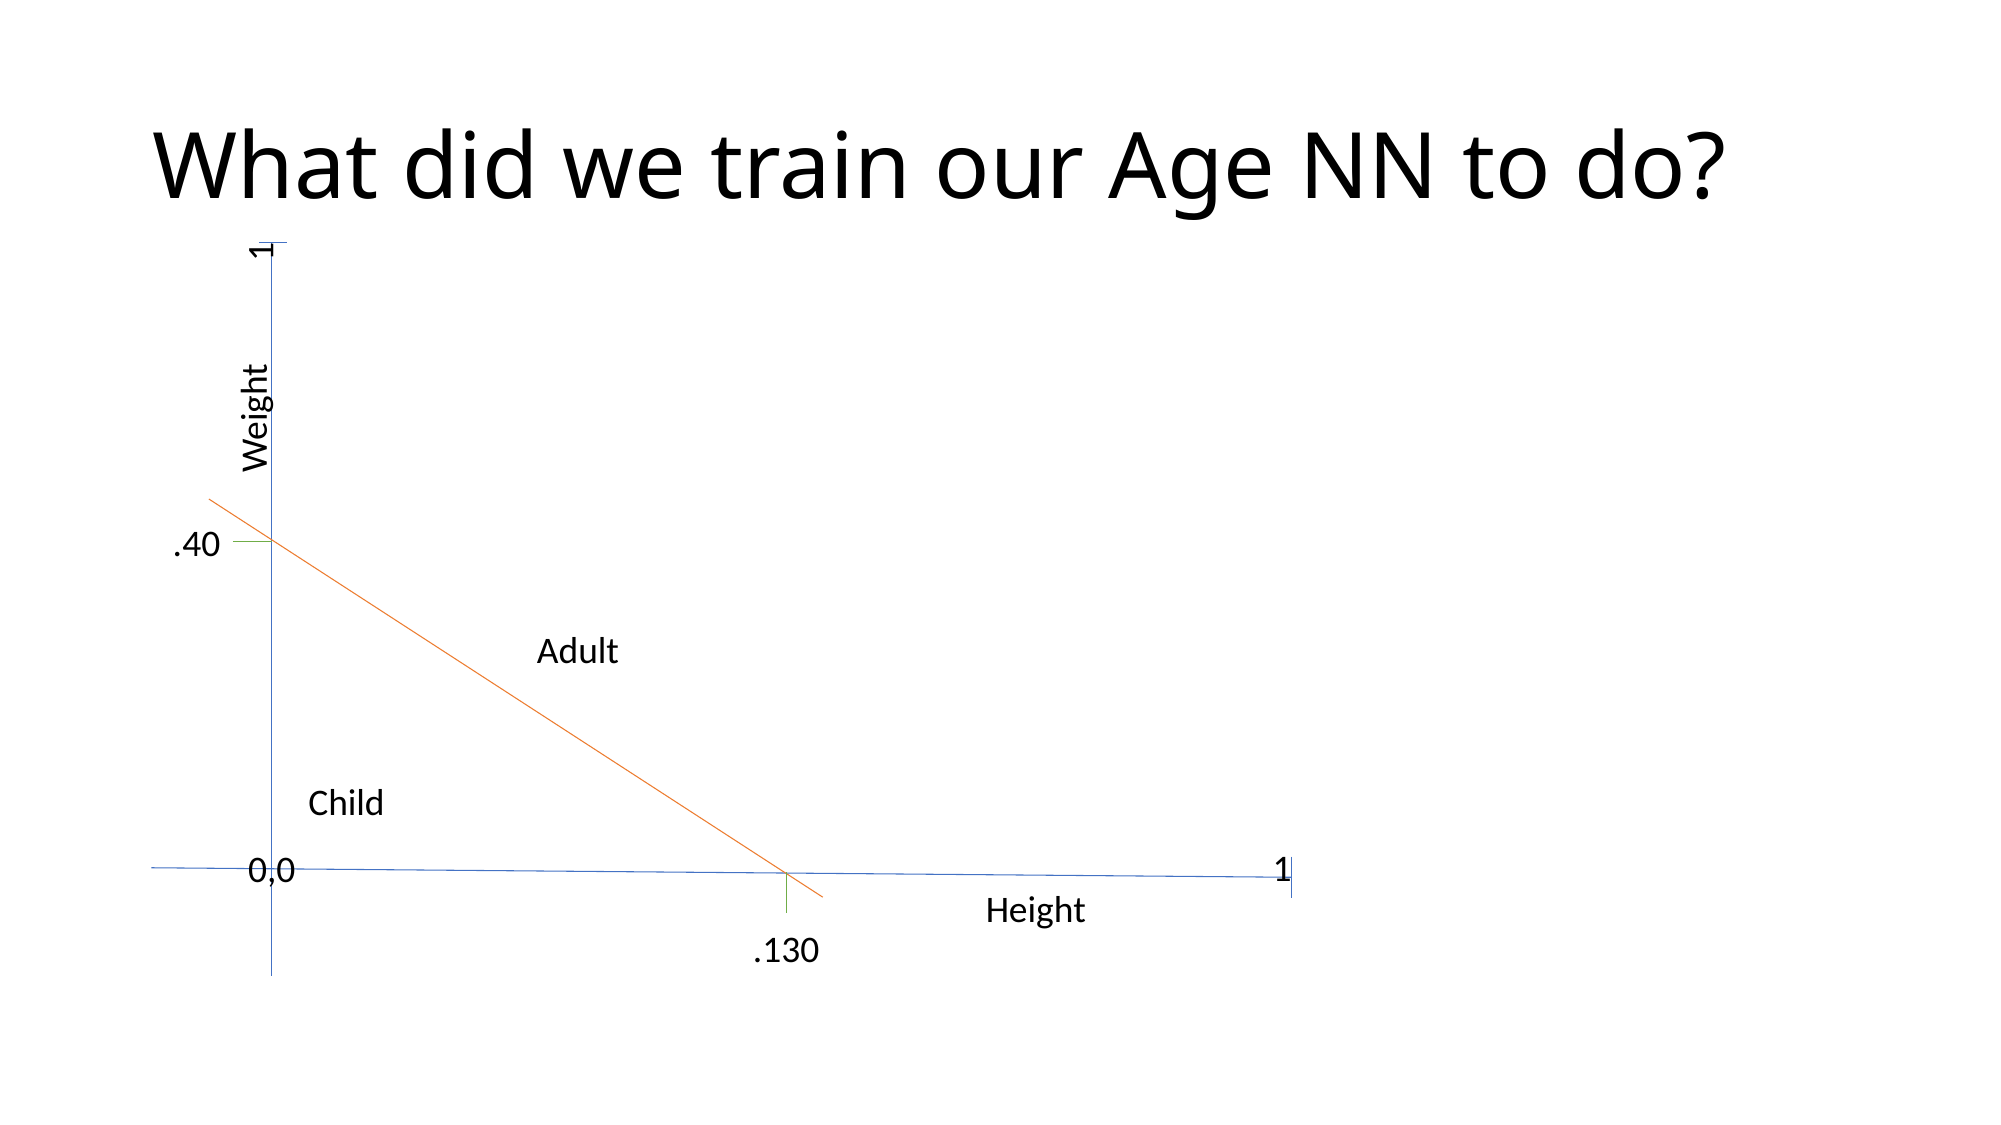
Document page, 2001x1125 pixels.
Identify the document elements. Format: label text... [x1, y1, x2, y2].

text_box Height [971, 878, 1101, 938]
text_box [151, 867, 208, 878]
text_box .40 [157, 511, 208, 571]
text_box Weight [272, 332, 282, 488]
text_box 1 [228, 227, 289, 276]
text_box .130 [738, 917, 835, 978]
text_box Weight [221, 332, 271, 488]
title What did we train our Age NN to do? [137, 59, 1863, 278]
text_box 1 [1257, 836, 1307, 897]
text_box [823, 867, 1291, 878]
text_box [208, 498, 823, 898]
